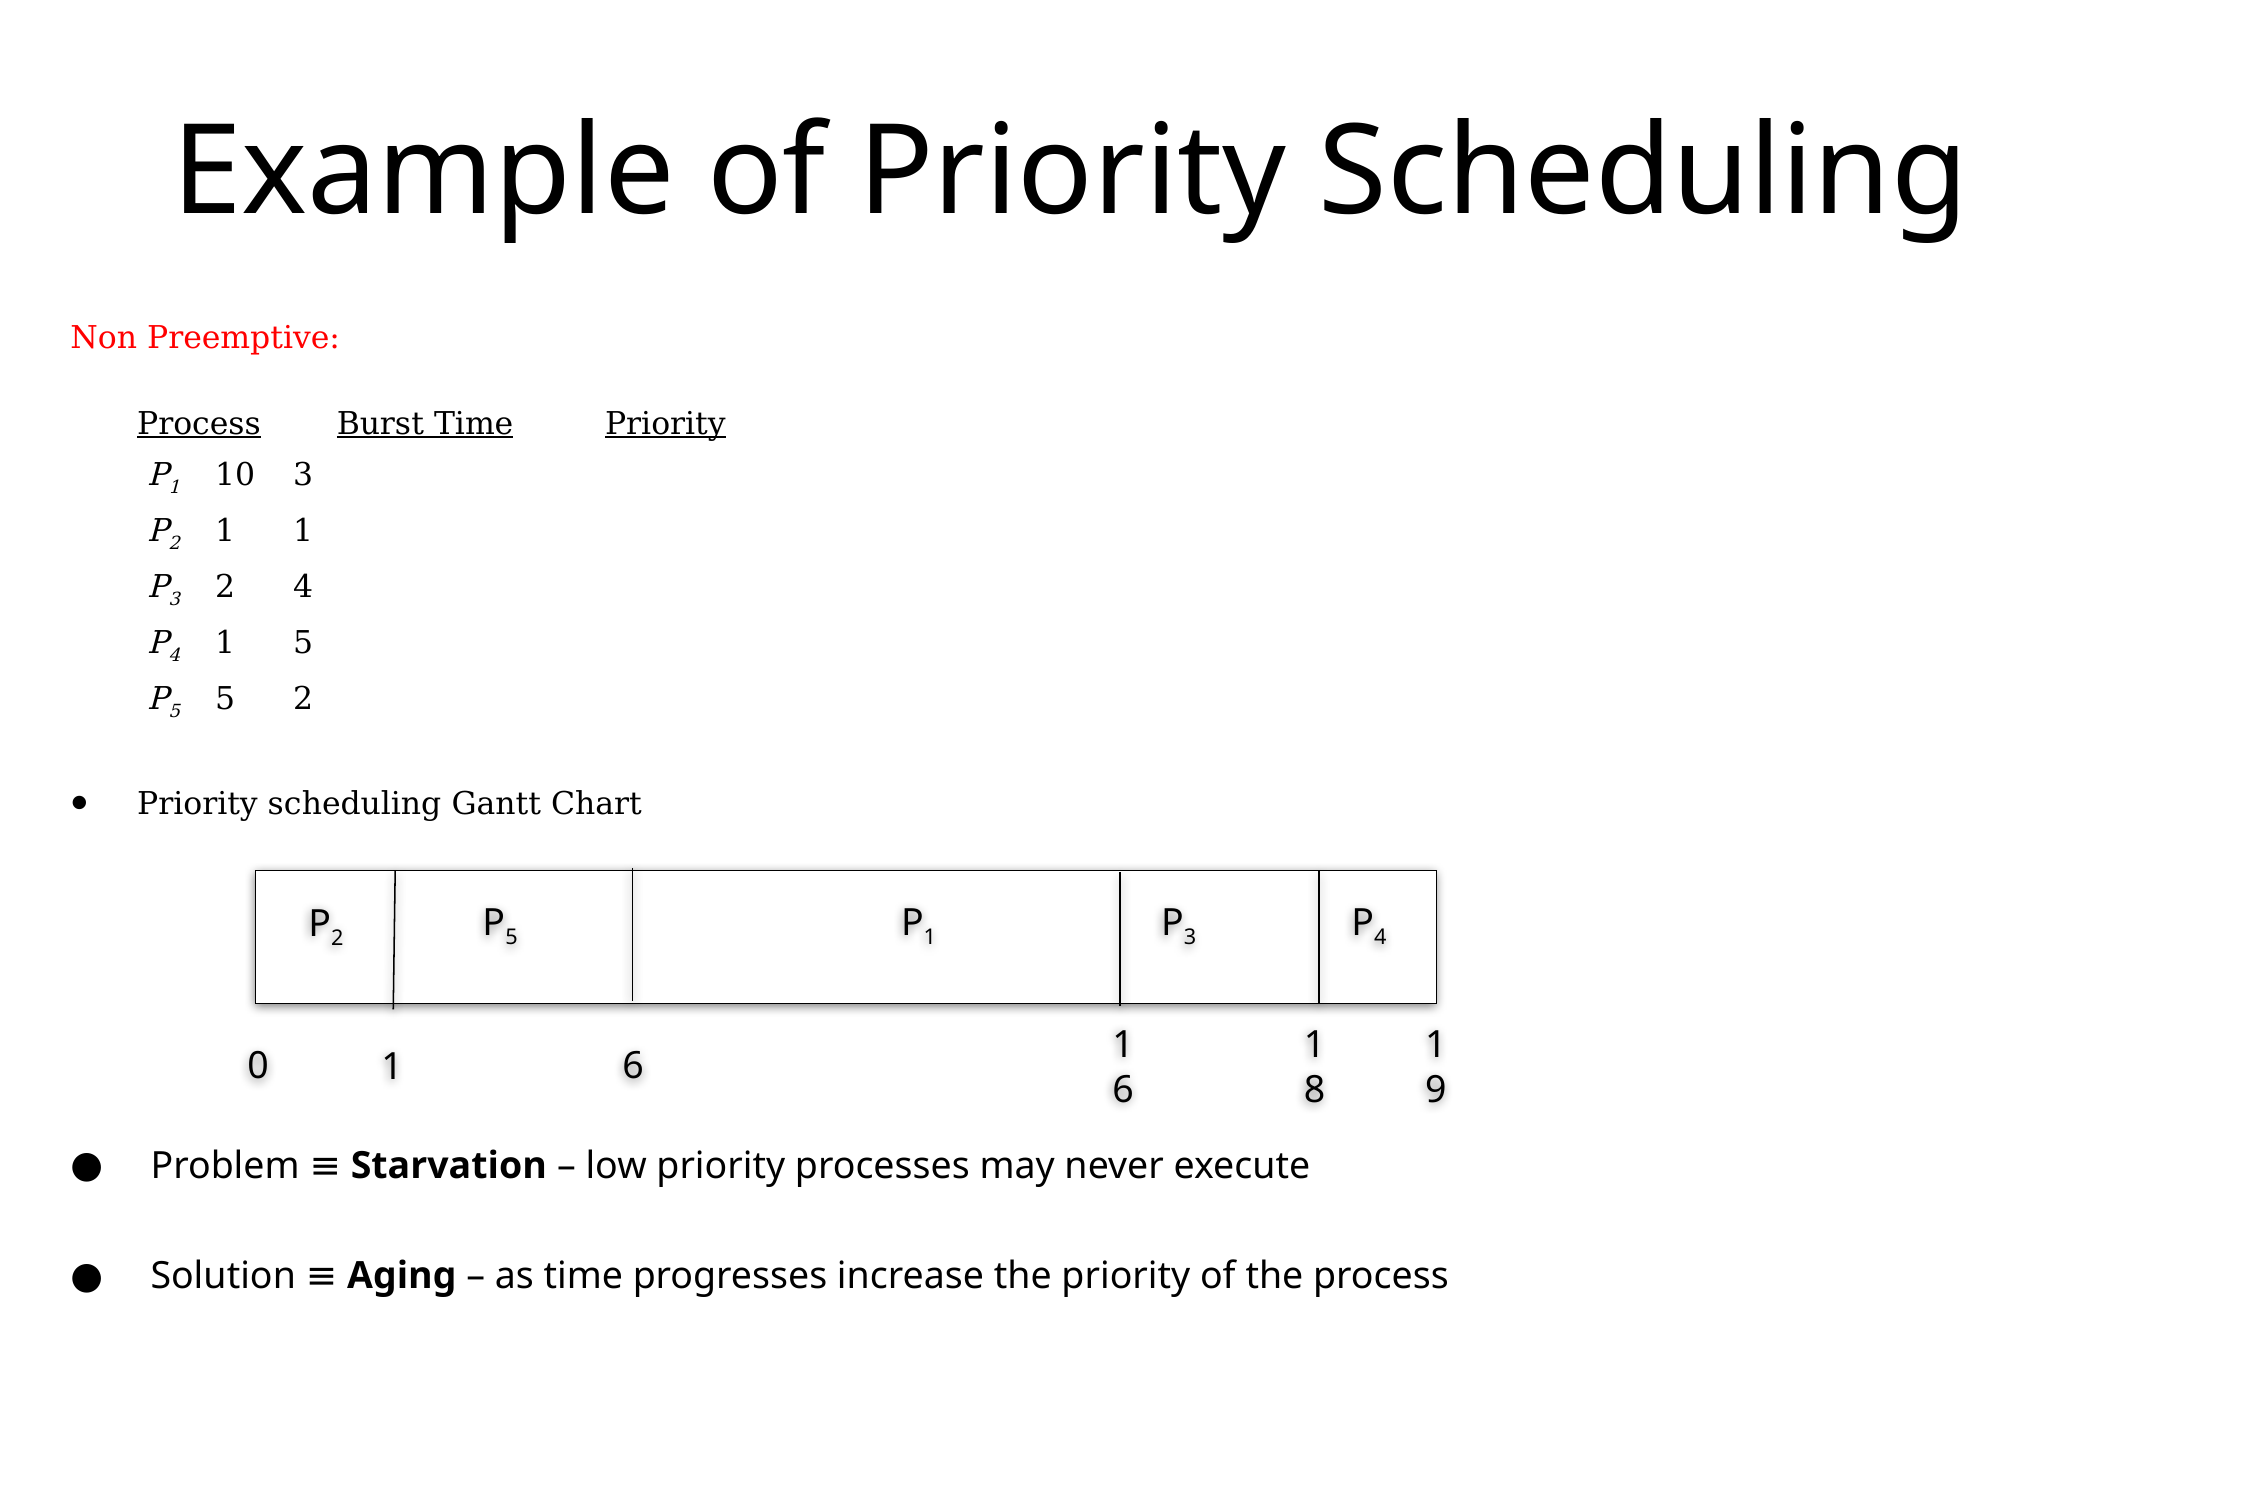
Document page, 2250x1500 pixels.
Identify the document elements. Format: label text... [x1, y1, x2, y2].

title Example of Priority Scheduling [150, 60, 2138, 250]
list Non Preemptive: ProcessA ar Burst TimeT Priority P1 10 3 P2 1 1 P3 2 4 P4 1 5 P5 5 2 Priority scheduling Gantt Chart [48, 300, 1149, 840]
text_box Problem ≡ Starvation – low priority processes may never execute Solution ≡ Aging – as time progresses increase the priority of the process [48, 1123, 1899, 1410]
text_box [232, 867, 1473, 1096]
